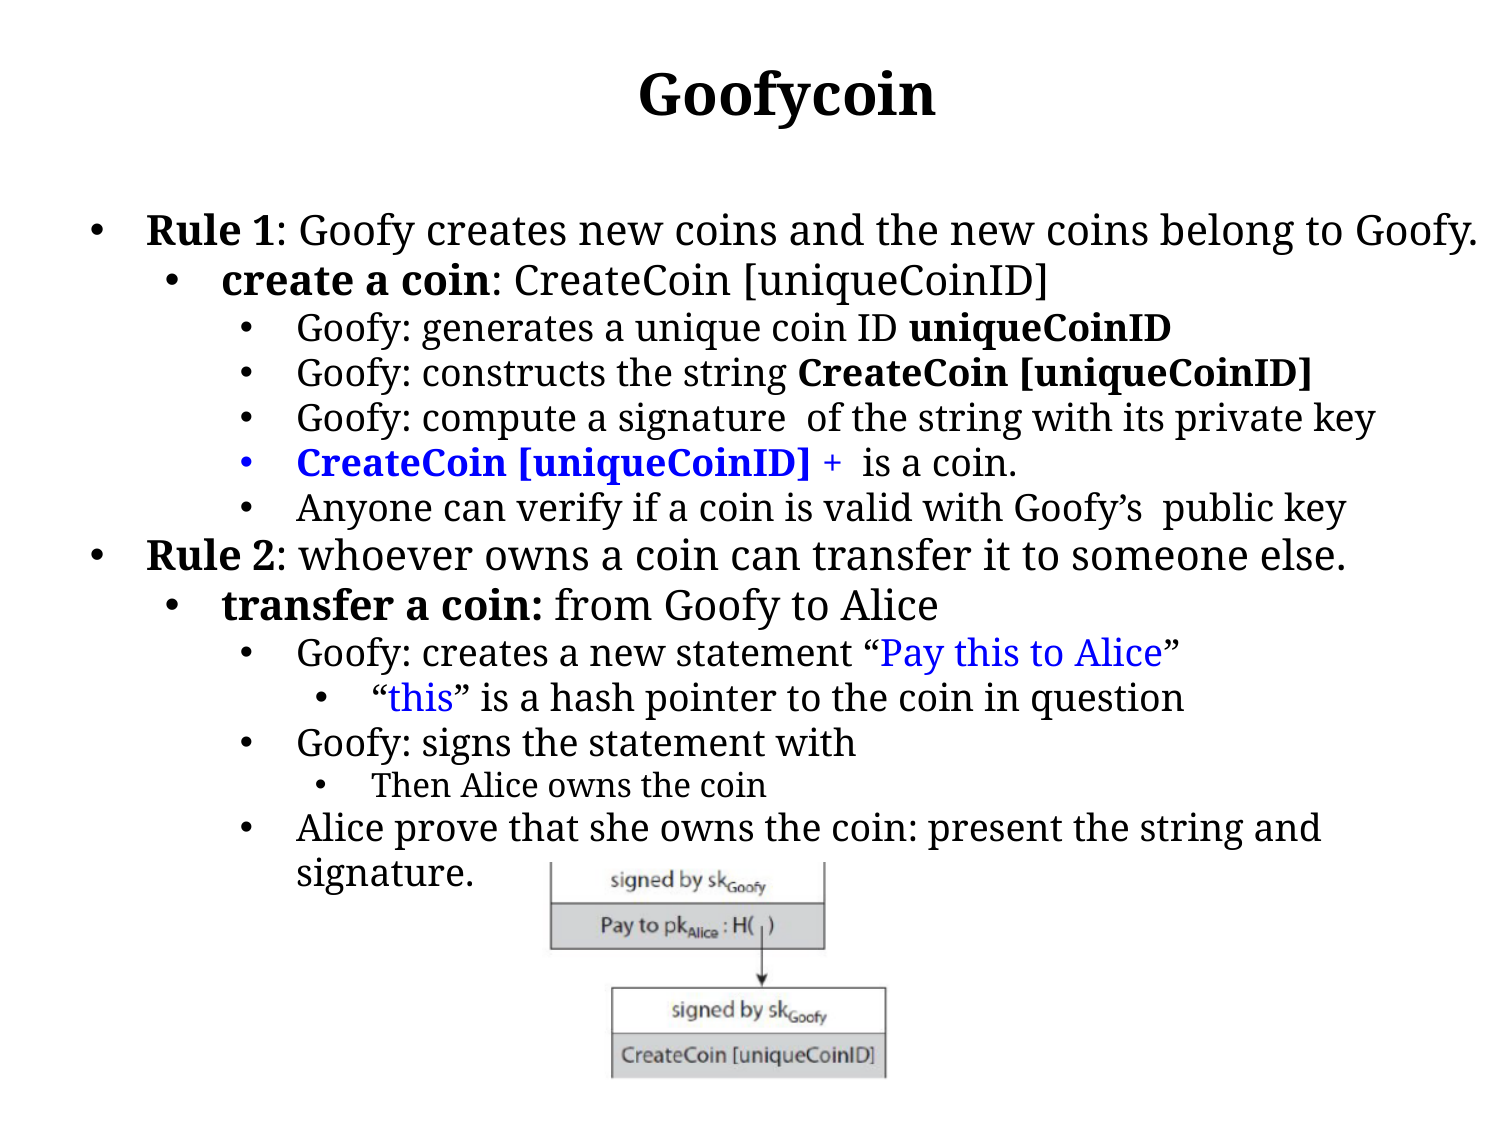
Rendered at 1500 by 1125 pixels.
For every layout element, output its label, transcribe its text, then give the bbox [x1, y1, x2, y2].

text_box Goofycoin [0, 49, 1500, 135]
picture [541, 862, 896, 1083]
